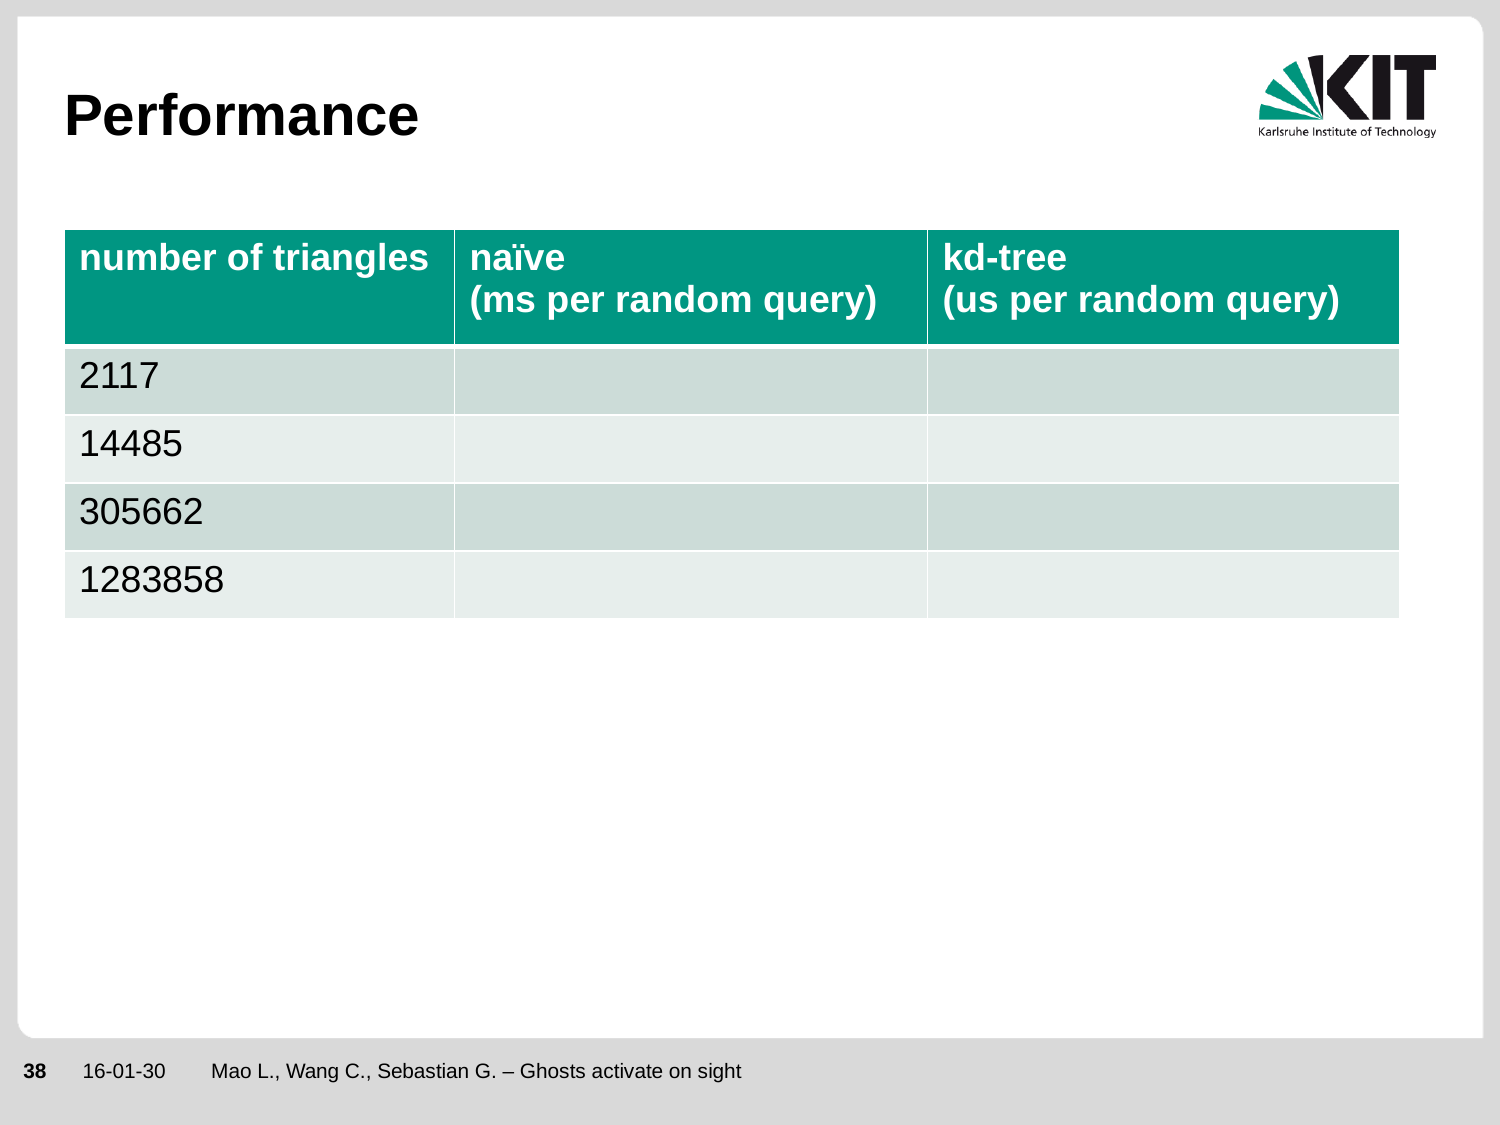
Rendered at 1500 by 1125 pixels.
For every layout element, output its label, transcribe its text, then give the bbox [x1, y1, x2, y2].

table_cell [928, 484, 1399, 550]
table_cell [455, 552, 927, 618]
table_cell 2117 [65, 349, 454, 414]
title Performance [63, 54, 1199, 148]
table_cell [928, 552, 1399, 618]
table_cell [455, 484, 927, 550]
table_header kd-tree (us per random query) [928, 230, 1399, 344]
table_header naïve (ms per random query) [455, 230, 927, 344]
picture [0, 0, 1500, 1125]
table_cell [455, 416, 927, 482]
footer Mao L., Wang C., Sebastian G. – Ghosts activate on sight [211, 1056, 957, 1117]
table_cell [928, 349, 1399, 414]
table_cell 1283858 [65, 552, 454, 618]
table_cell [928, 416, 1399, 482]
table_header number of triangles [65, 230, 454, 344]
list [64, 196, 1436, 970]
table_cell [455, 349, 927, 414]
table_cell 305662 [65, 484, 454, 550]
table_cell 14485 [65, 416, 454, 482]
